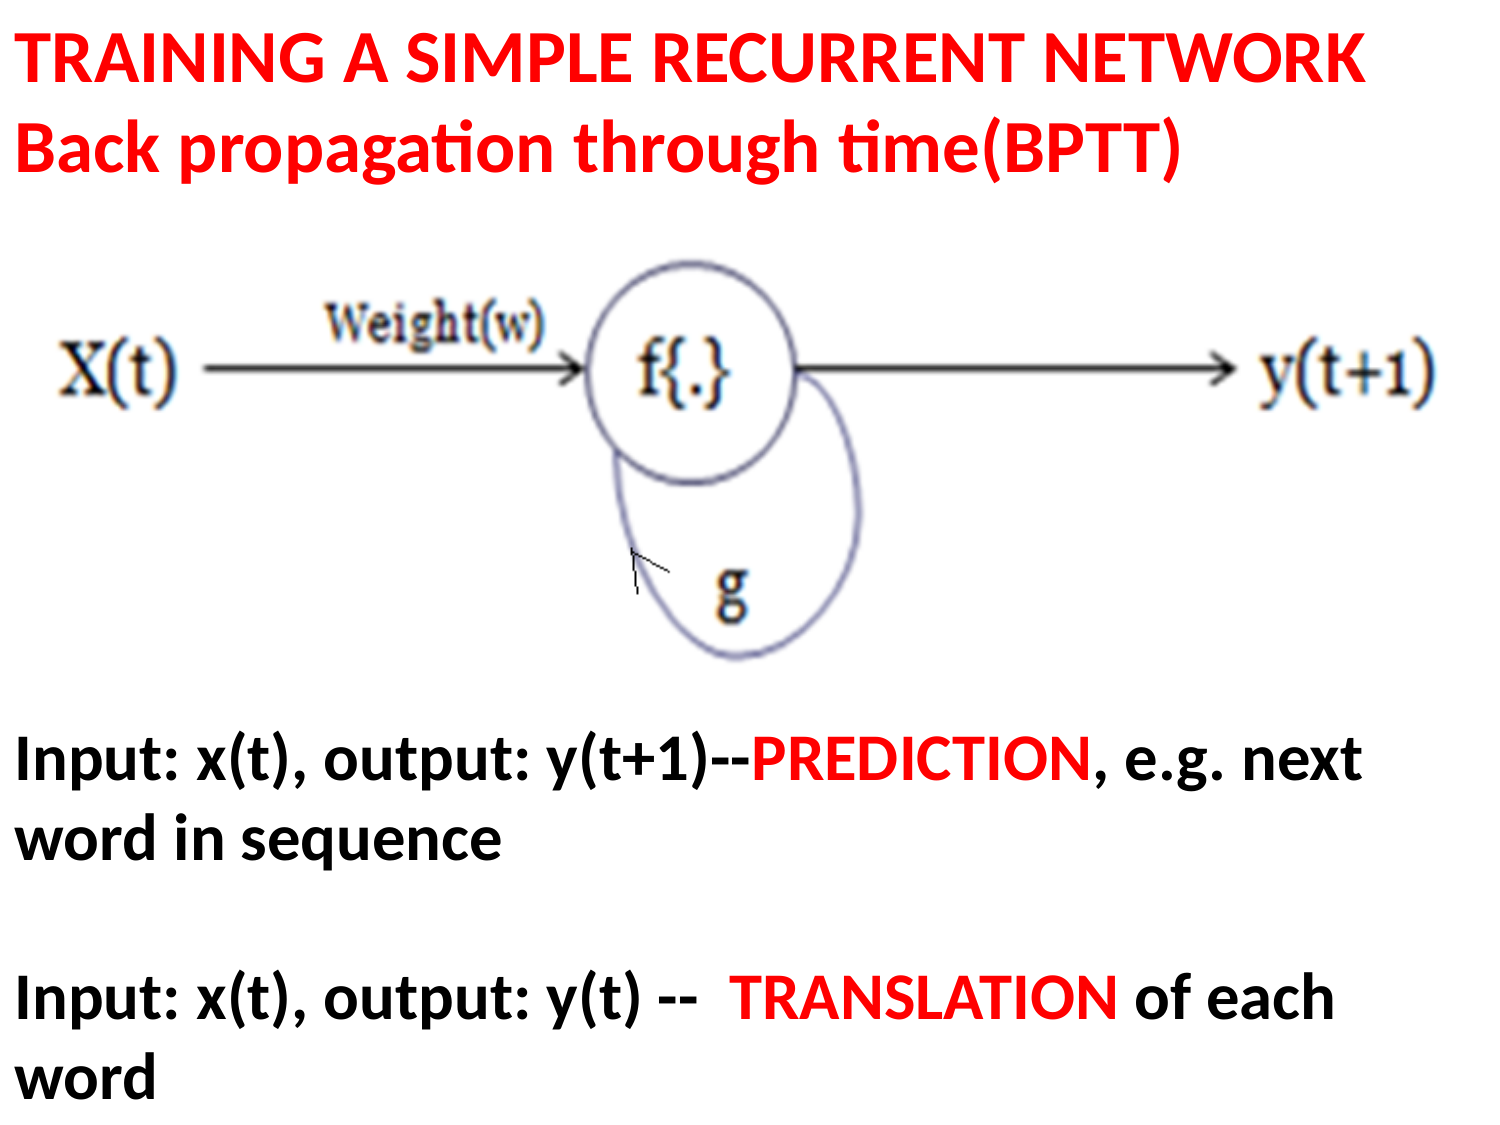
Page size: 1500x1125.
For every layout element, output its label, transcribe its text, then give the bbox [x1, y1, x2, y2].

picture [37, 237, 1446, 676]
text_box Input: x(t), output: y(t+1)--PREDICTION, e.g. next word in sequence Input: x(t), output: y(t) -- TRANSLATION of each word [0, 705, 1500, 1121]
text_box TRAINING A SIMPLE RECURRENT NETWORK Back propagation through time(BPTT) [0, 0, 1500, 195]
